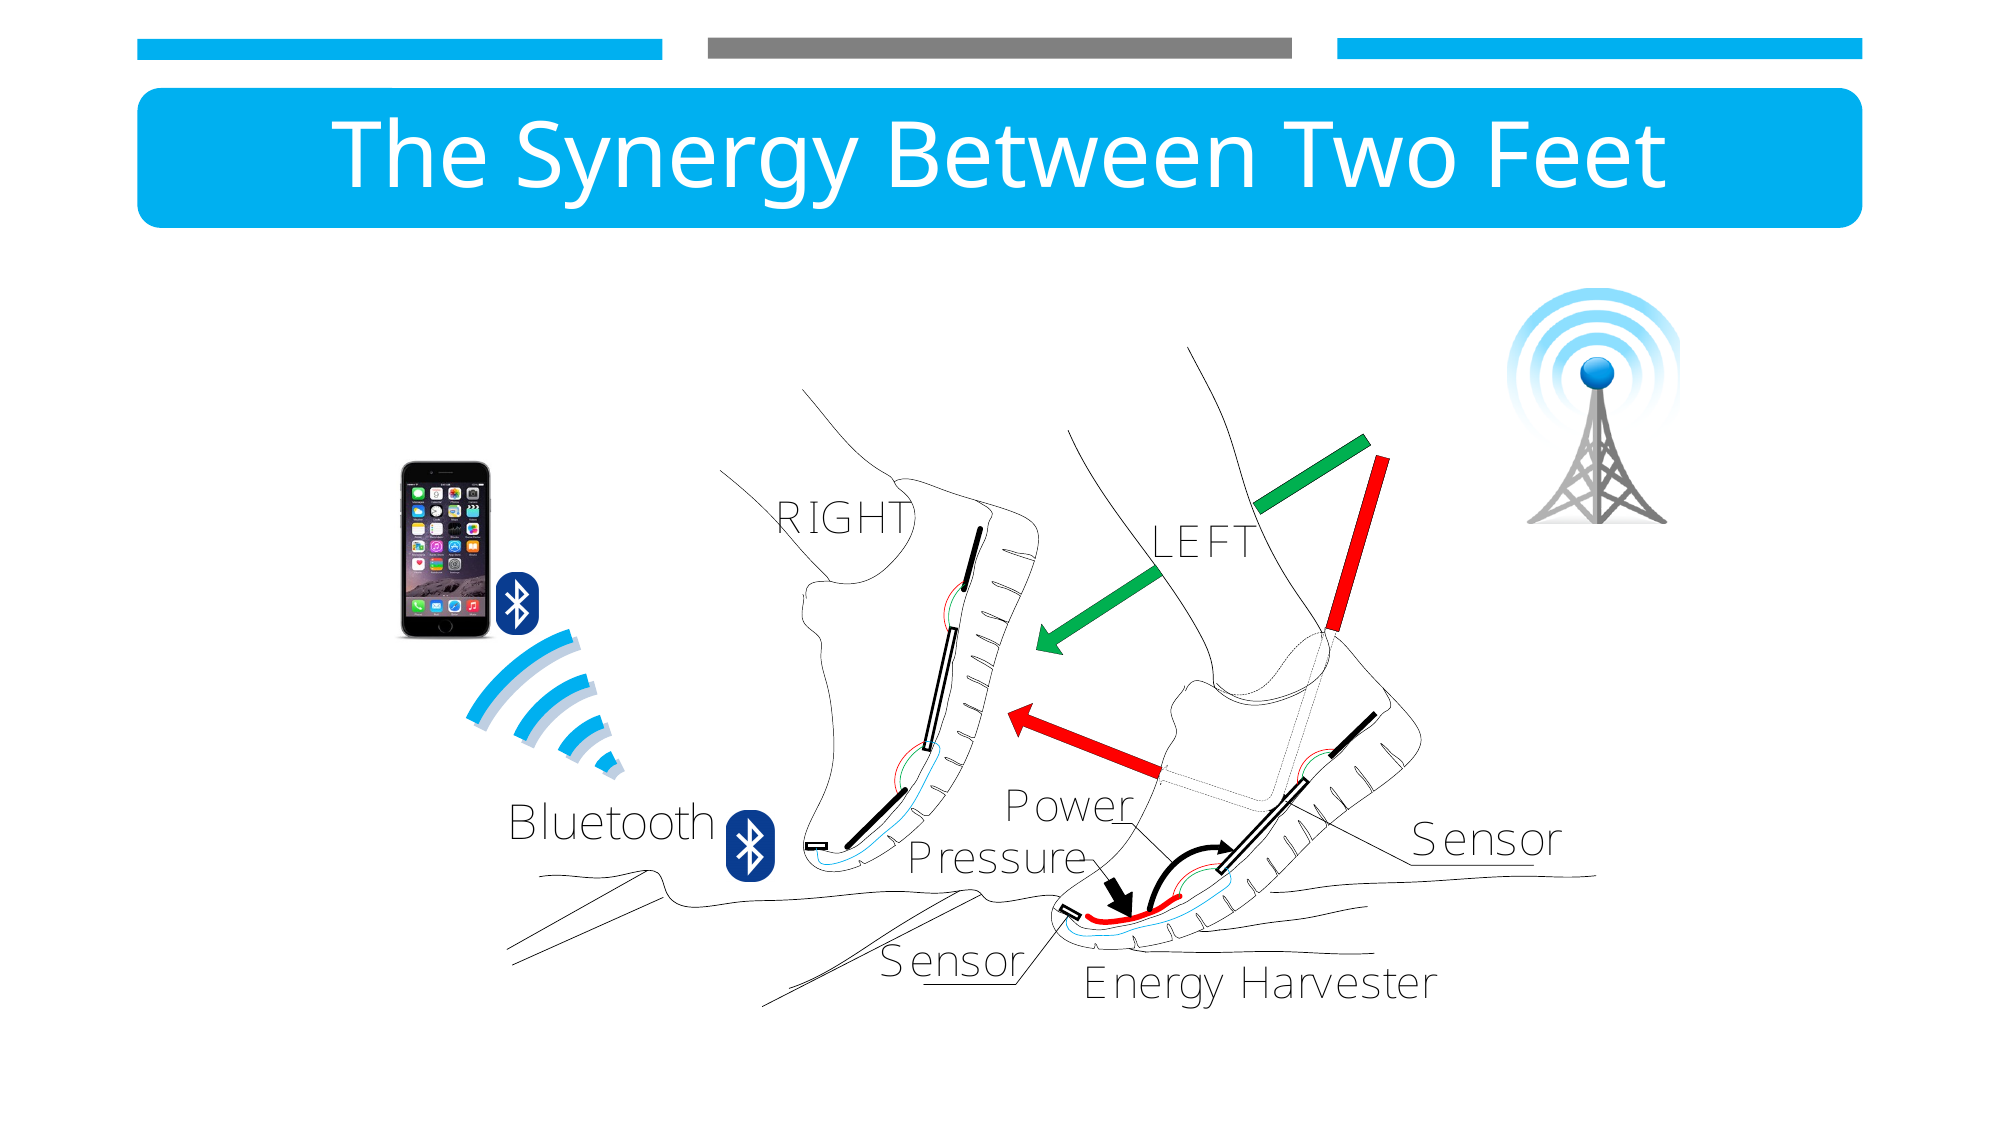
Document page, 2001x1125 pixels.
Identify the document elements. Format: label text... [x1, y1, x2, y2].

picture [1506, 287, 1681, 526]
title The Synergy Between Two Feet [137, 88, 1863, 228]
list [505, 345, 1598, 1014]
picture [1006, 432, 1562, 871]
picture [349, 458, 631, 785]
picture [505, 787, 776, 883]
